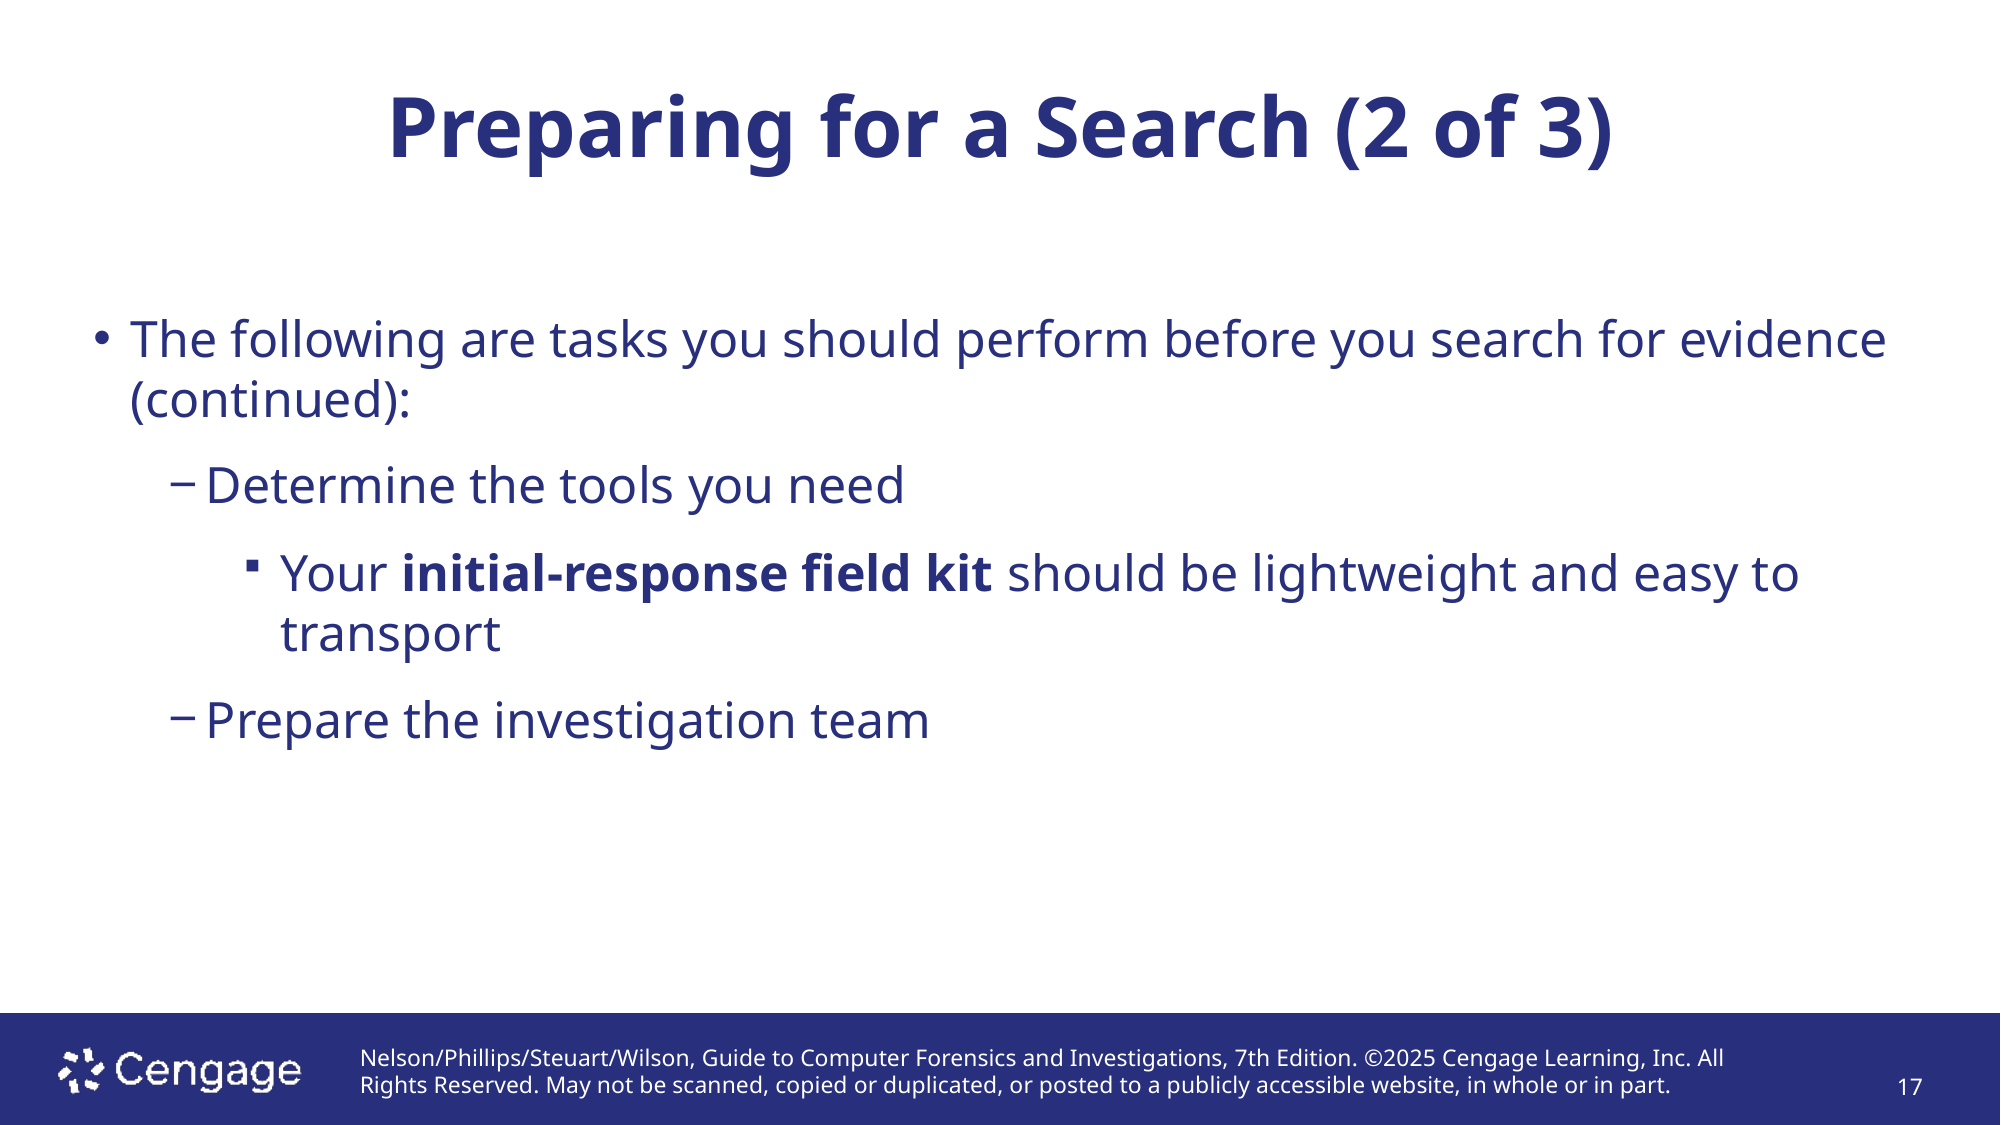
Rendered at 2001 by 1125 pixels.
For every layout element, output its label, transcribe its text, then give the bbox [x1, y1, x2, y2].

title Preparing for a Search (2 of 3) [78, 77, 1923, 278]
list The following are tasks you should perform before you search for evidence (continued): Determine the tools you need Your initial-response field kit should be lightweight and easy to transport Prepare the investigation team [78, 299, 1923, 1014]
picture [30, 1020, 329, 1122]
